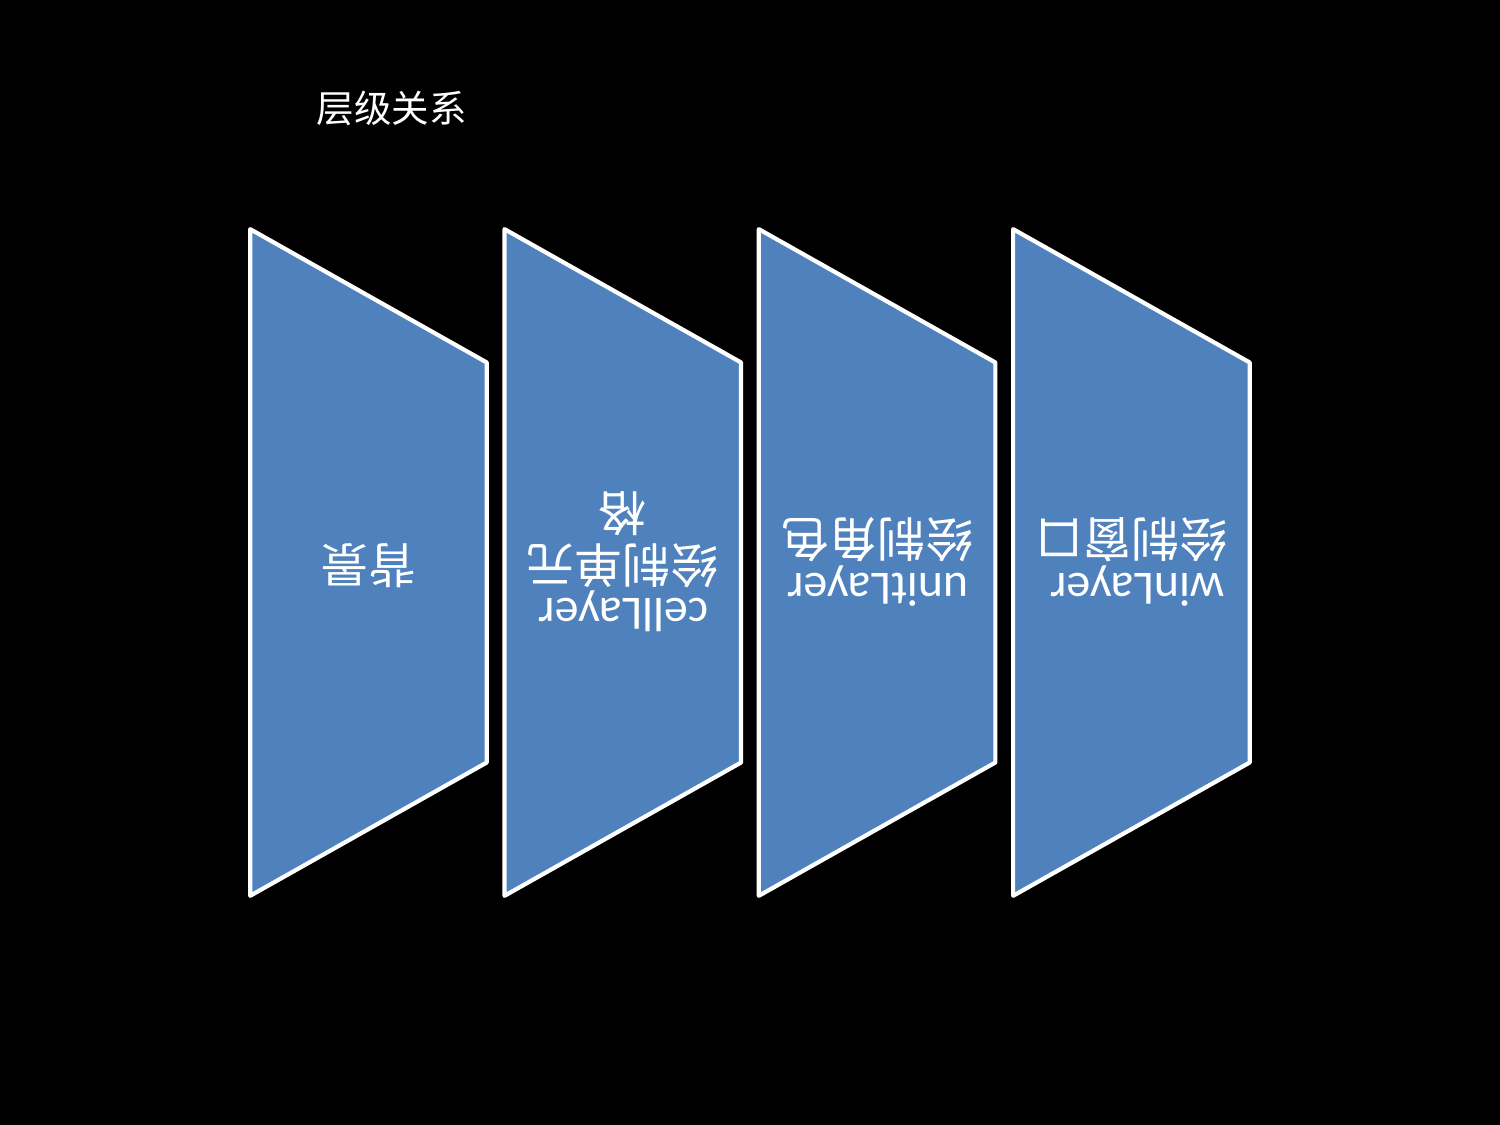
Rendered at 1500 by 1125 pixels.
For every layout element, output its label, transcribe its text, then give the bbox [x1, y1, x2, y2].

text_box 层级关系 [302, 78, 482, 138]
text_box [249, 228, 1251, 897]
